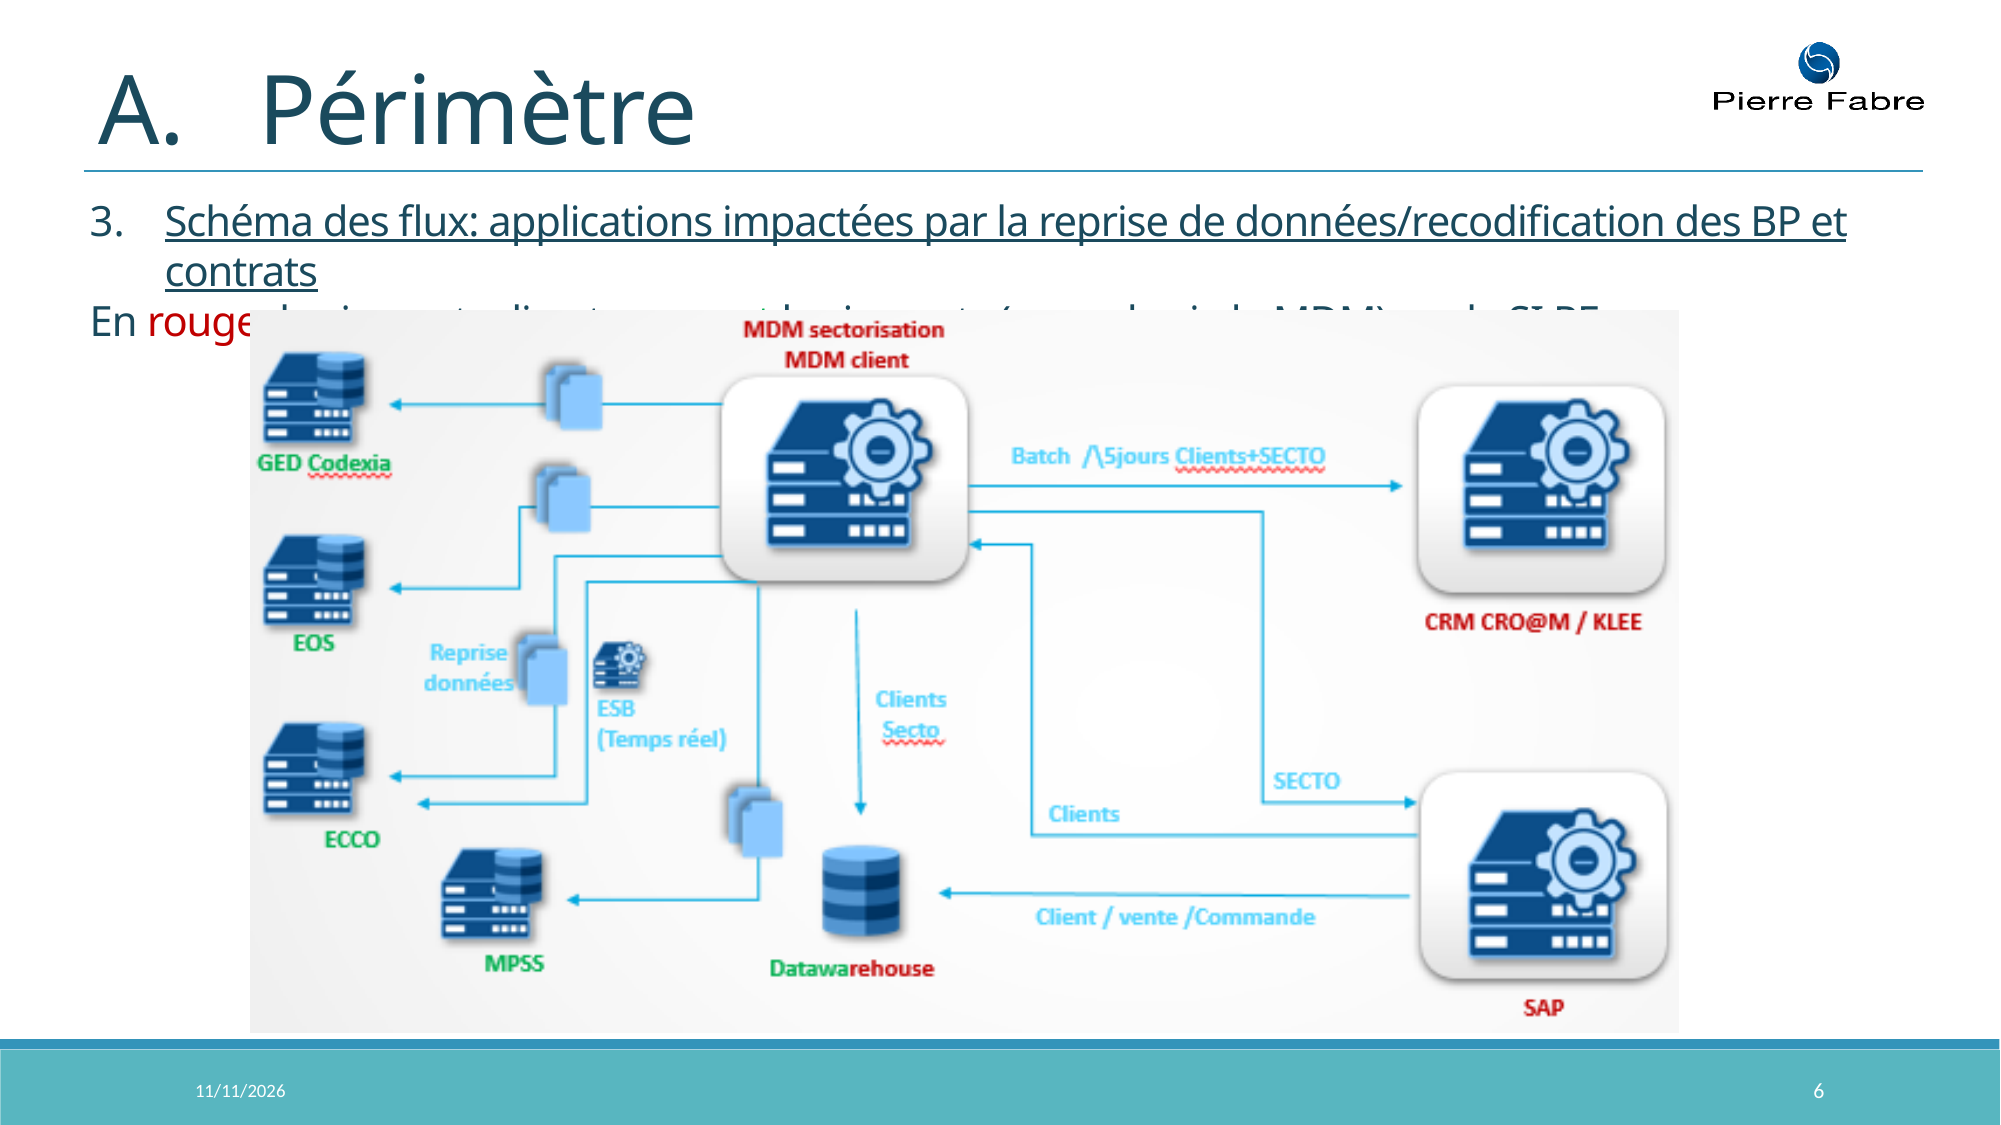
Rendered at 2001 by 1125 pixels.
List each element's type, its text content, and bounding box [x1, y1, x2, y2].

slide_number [180, 1059, 586, 1120]
picture [1713, 41, 1924, 110]
picture [250, 310, 1679, 1033]
text_box Schéma des flux: applications impactées par la reprise de données/recodification des BP et contrats En rouge, les impacts directs, en vert les impacts (cascade via le MDM) sur le SI PF [74, 186, 2000, 482]
slide_number 6 [1624, 1059, 1840, 1120]
title Périmètre [83, 57, 1734, 170]
